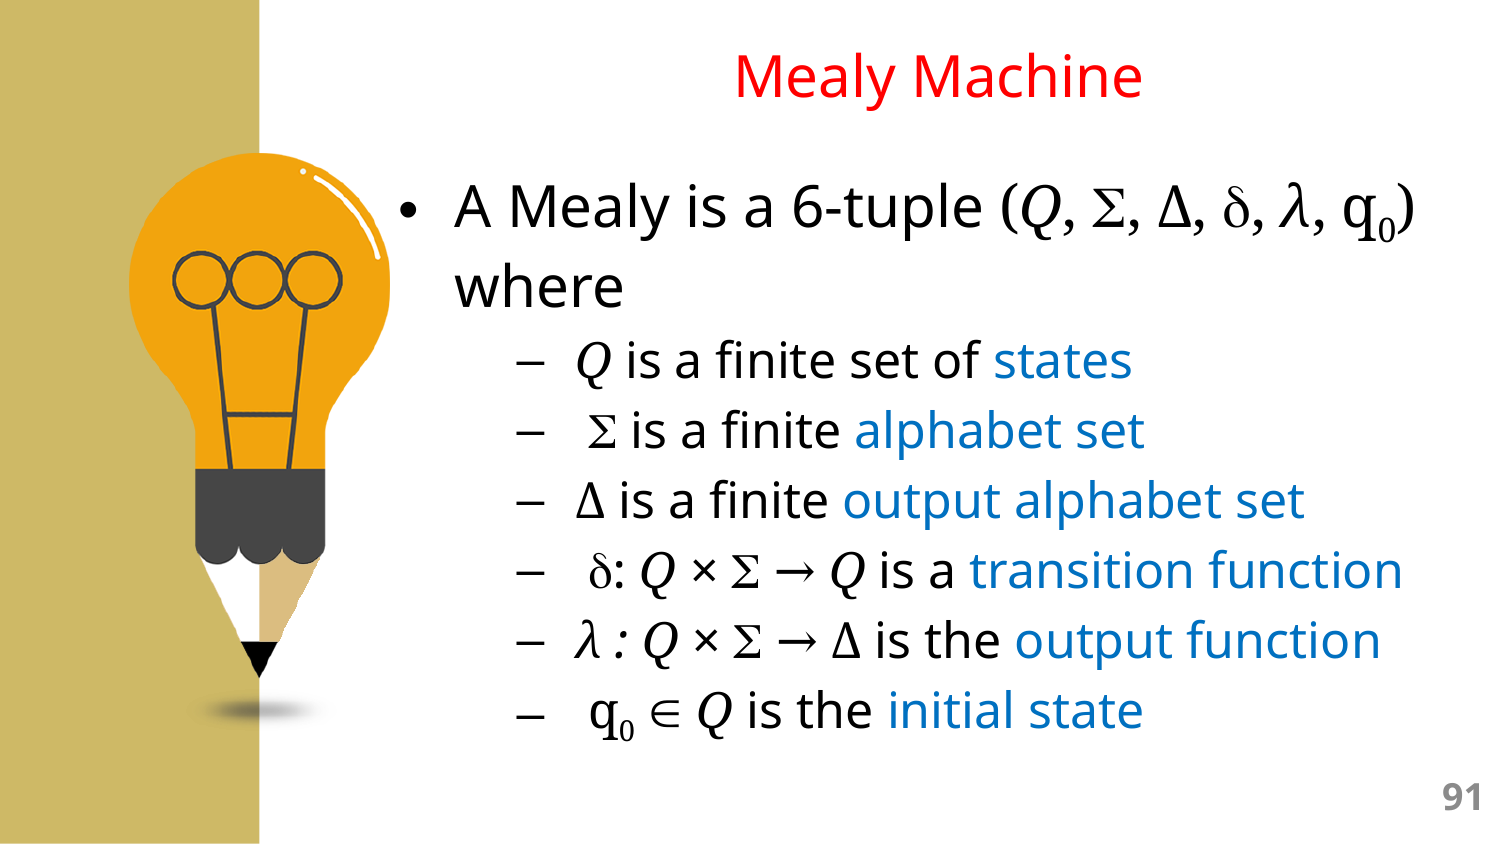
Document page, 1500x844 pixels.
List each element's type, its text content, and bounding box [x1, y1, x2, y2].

text_box A Mealy is a 6-tuple (Q, S, Δ, d, λ, q0) where Q is a finite set of states S is a finite alphabet set Δ is a finite output alphabet set d: Q × S → Q is a transition function λ : Q × S → Δ is the output function q0 Î Q is the initial state [383, 161, 1435, 792]
picture [129, 153, 390, 731]
text_box Mealy Machine [407, 32, 1471, 117]
slide_number 91 [1149, 776, 1500, 822]
